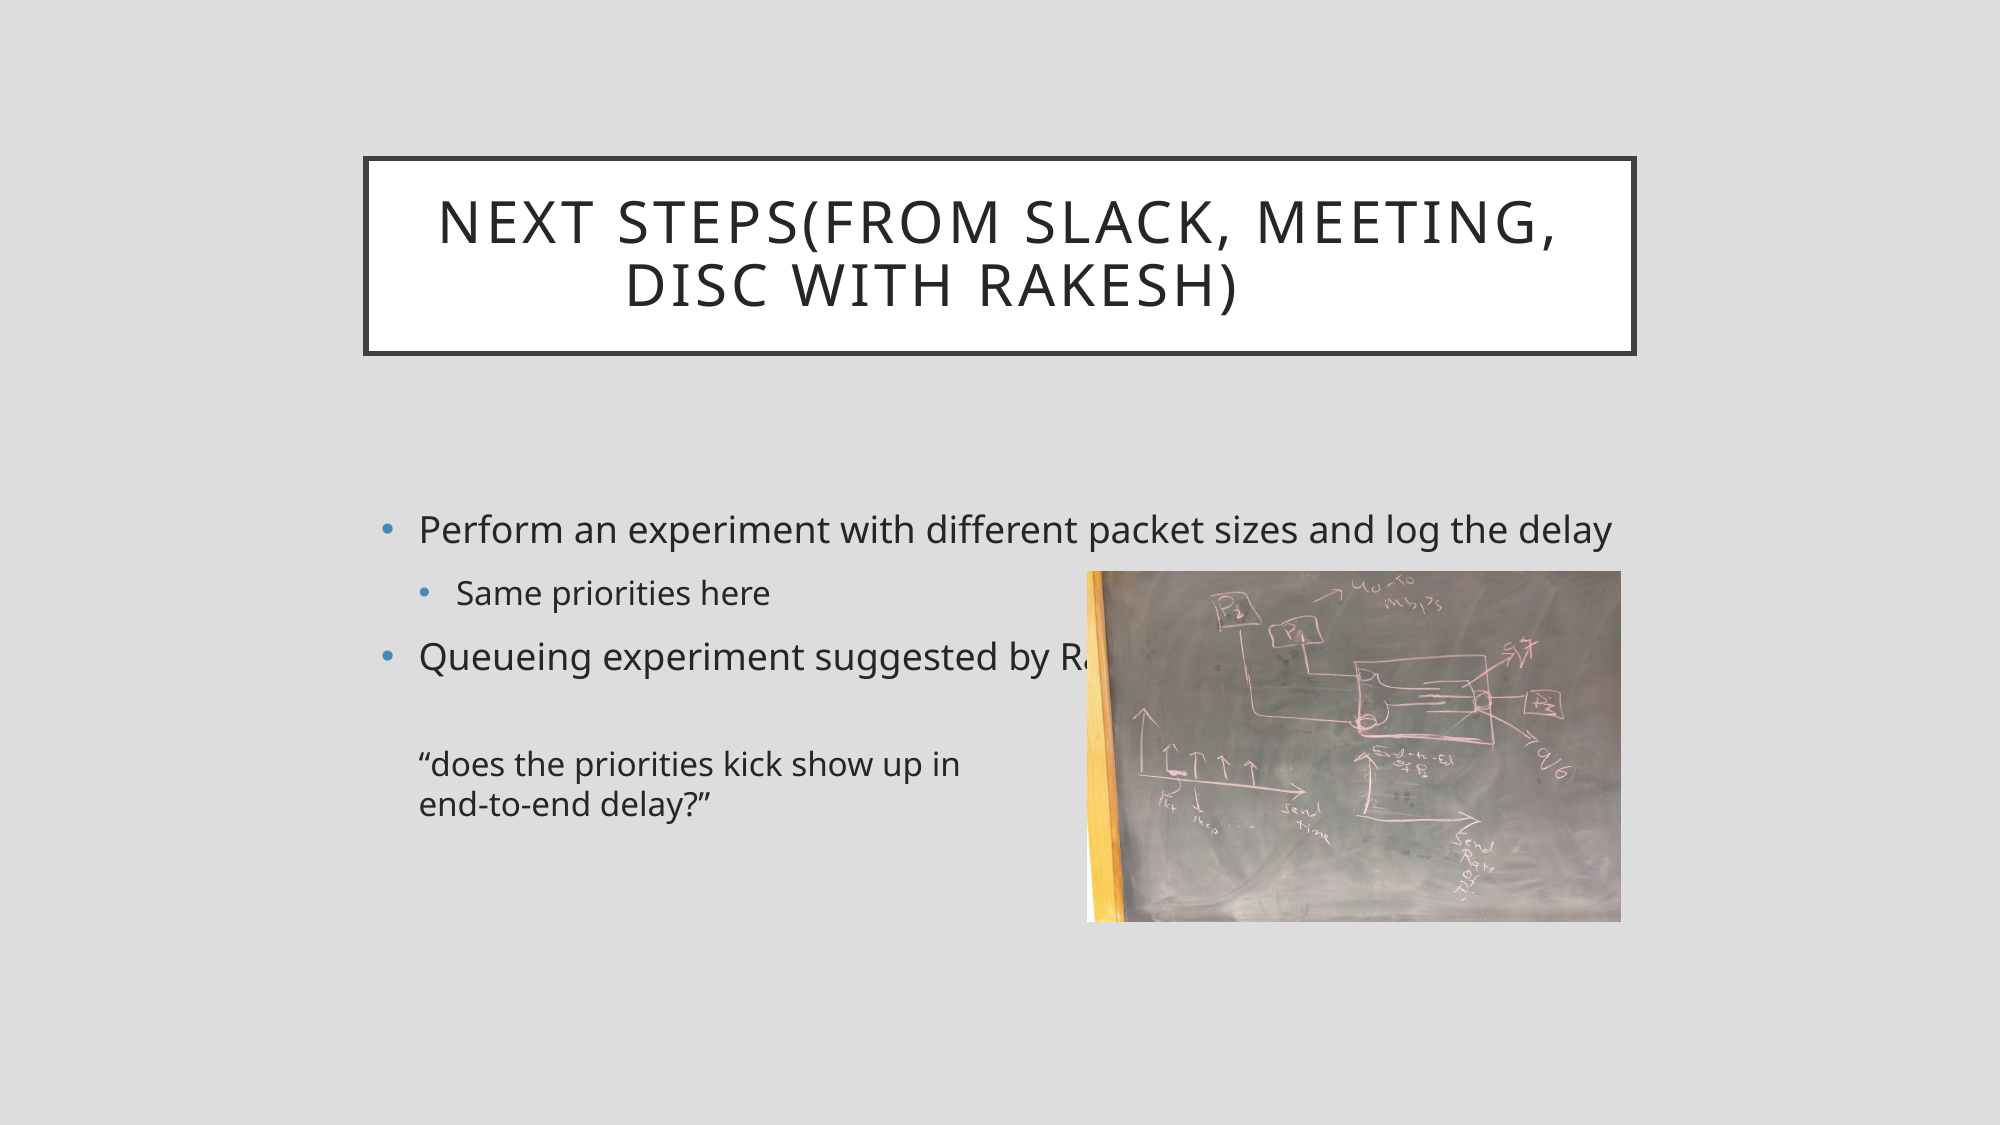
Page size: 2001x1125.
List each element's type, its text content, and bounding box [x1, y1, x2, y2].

title Next steps(from slack, meeting, disc with rakesh) [363, 156, 1637, 356]
picture [1087, 571, 1621, 922]
list Perform an experiment with different packet sizes and log the delay Same priorities here Queueing experiment suggested by Rakesh “does the priorities kick show up in end-to-end delay?” [366, 432, 1634, 942]
